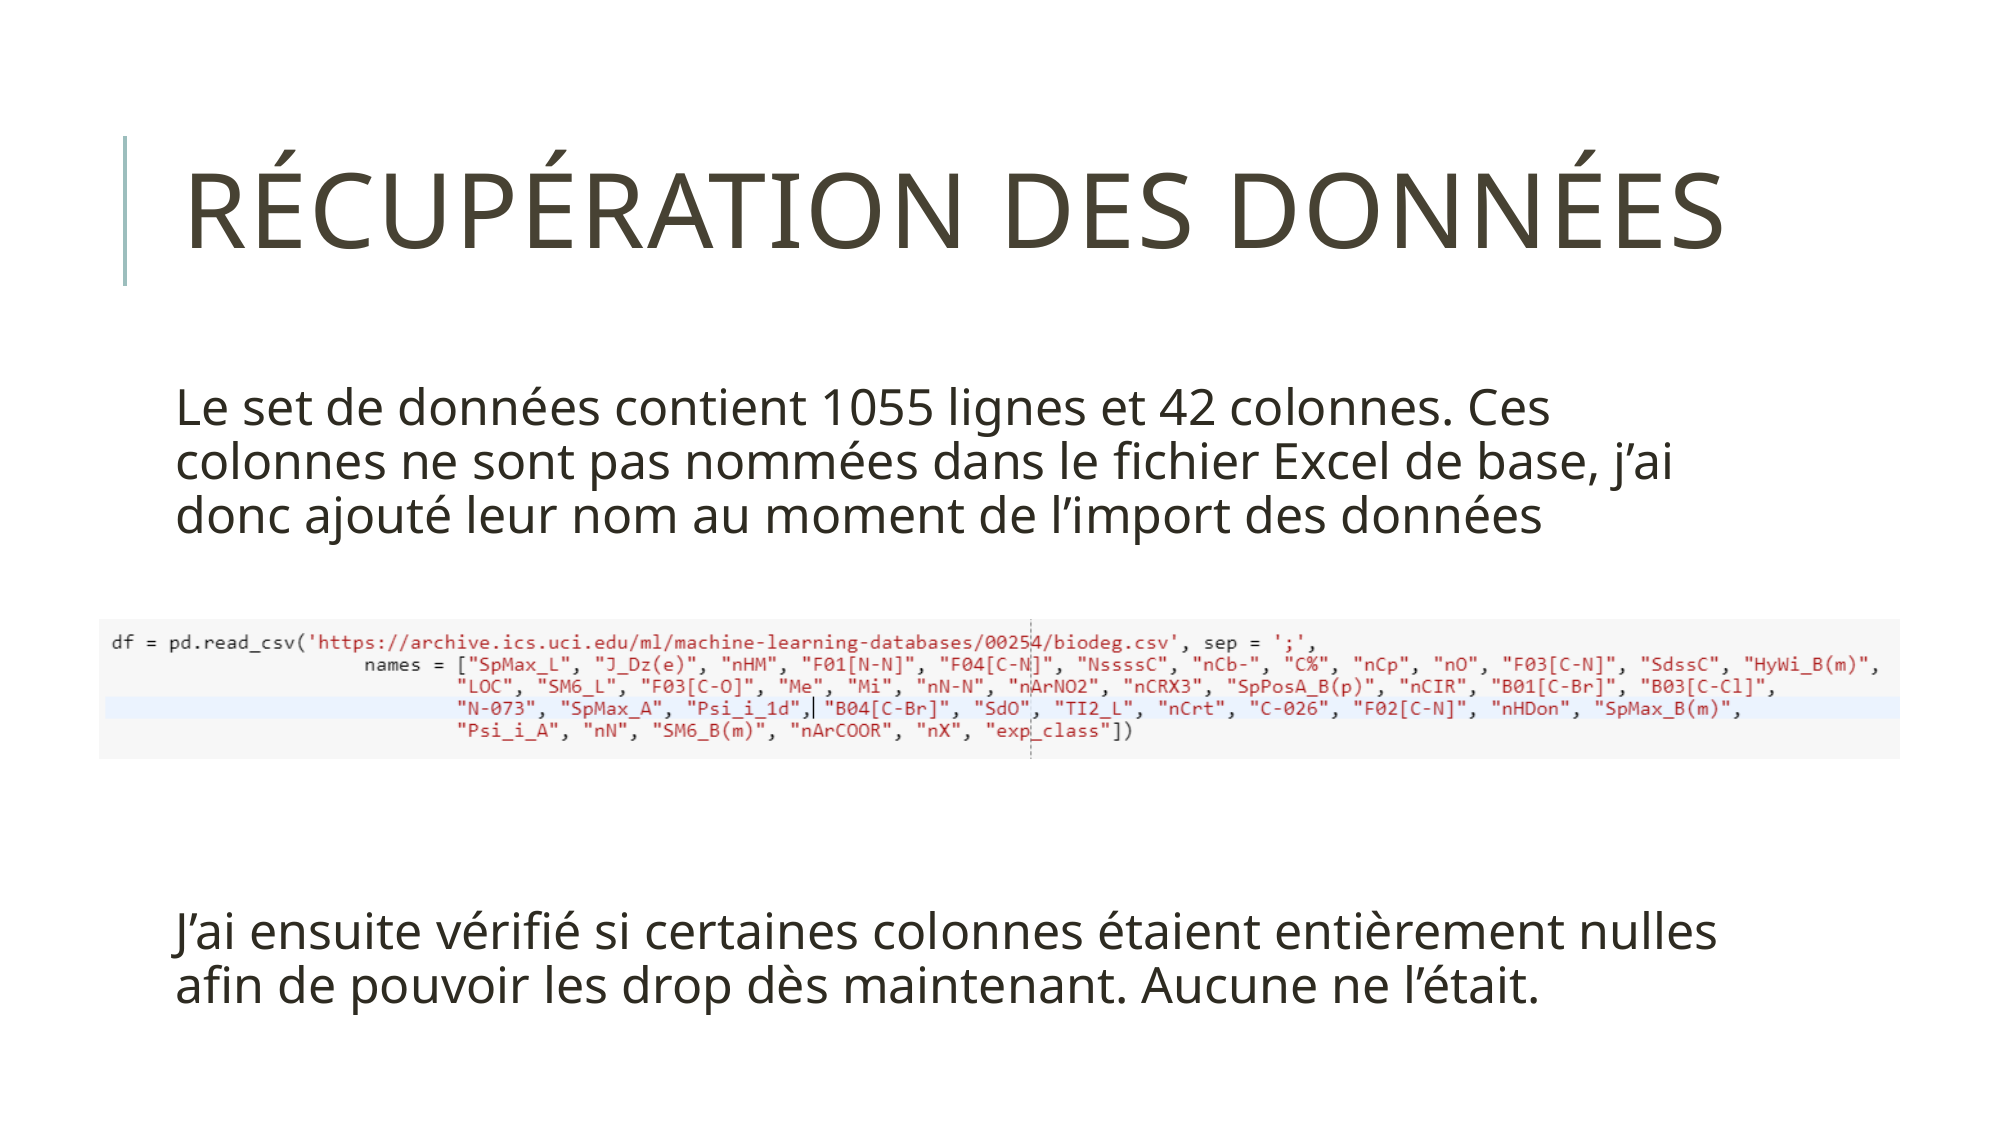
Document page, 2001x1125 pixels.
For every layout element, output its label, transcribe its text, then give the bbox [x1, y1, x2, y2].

list Le set de données contient 1055 lignes et 42 colonnes. Ces colonnes ne sont pas nommées dans le fichier Excel de base, j’ai donc ajouté leur nom au moment de l’import des données J’ai ensuite vérifié si certaines colonnes étaient entièrement nulles afin de pouvoir les drop dès maintenant. Aucune ne l’était. [168, 375, 1763, 614]
list Le set de données contient 1055 lignes et 42 colonnes. Ces colonnes ne sont pas nommées dans le fichier Excel de base, j’ai donc ajouté leur nom au moment de l’import des données J’ai ensuite vérifié si certaines colonnes étaient entièrement nulles afin de pouvoir les drop dès maintenant. Aucune ne l’était. [168, 767, 1763, 1035]
picture [99, 619, 1901, 759]
title Récupération des données [168, 96, 1763, 342]
